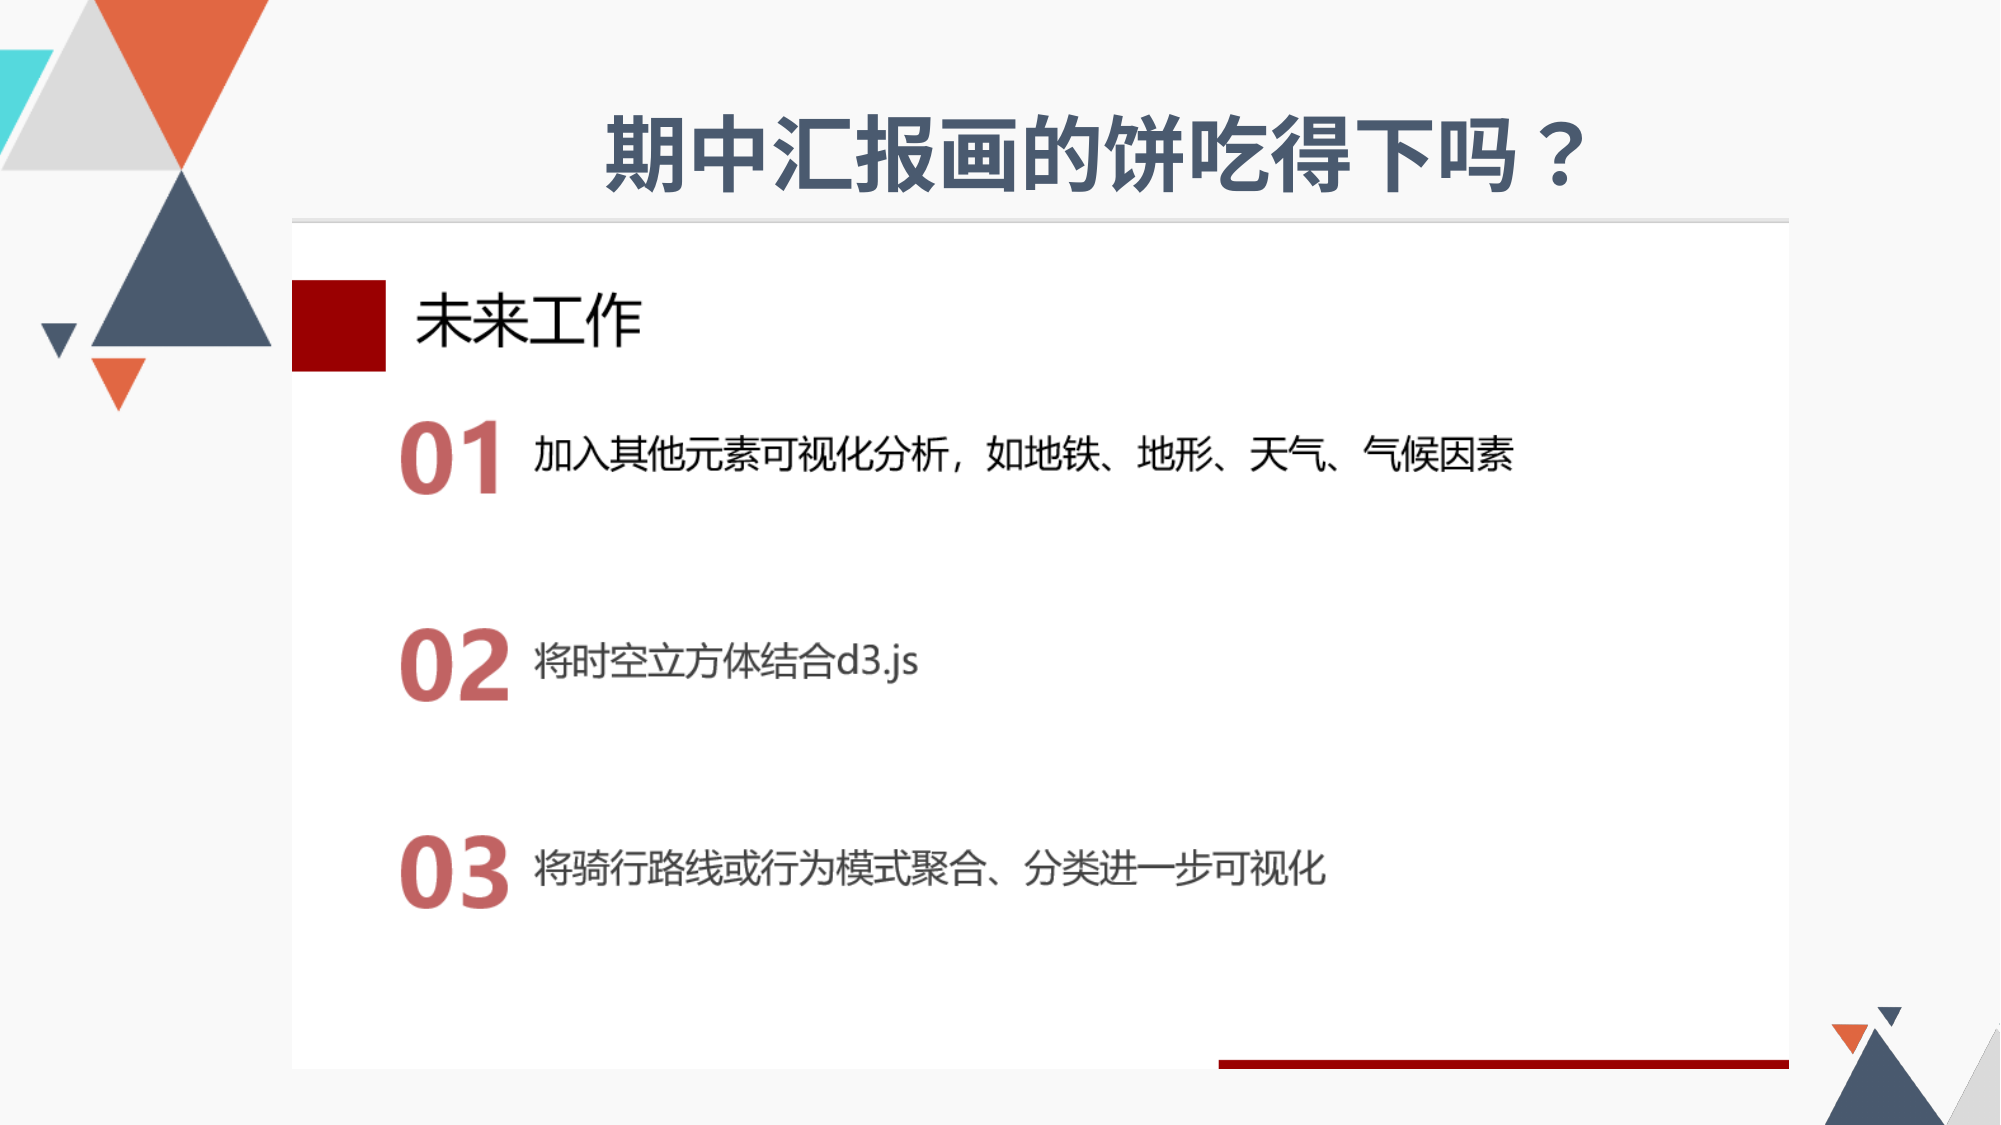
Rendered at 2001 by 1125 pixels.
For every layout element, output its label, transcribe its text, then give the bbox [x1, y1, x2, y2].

picture [1789, 923, 2000, 1125]
text_box 期中汇报画的饼吃得下吗？ [350, 94, 1858, 210]
picture [0, 0, 1789, 1069]
